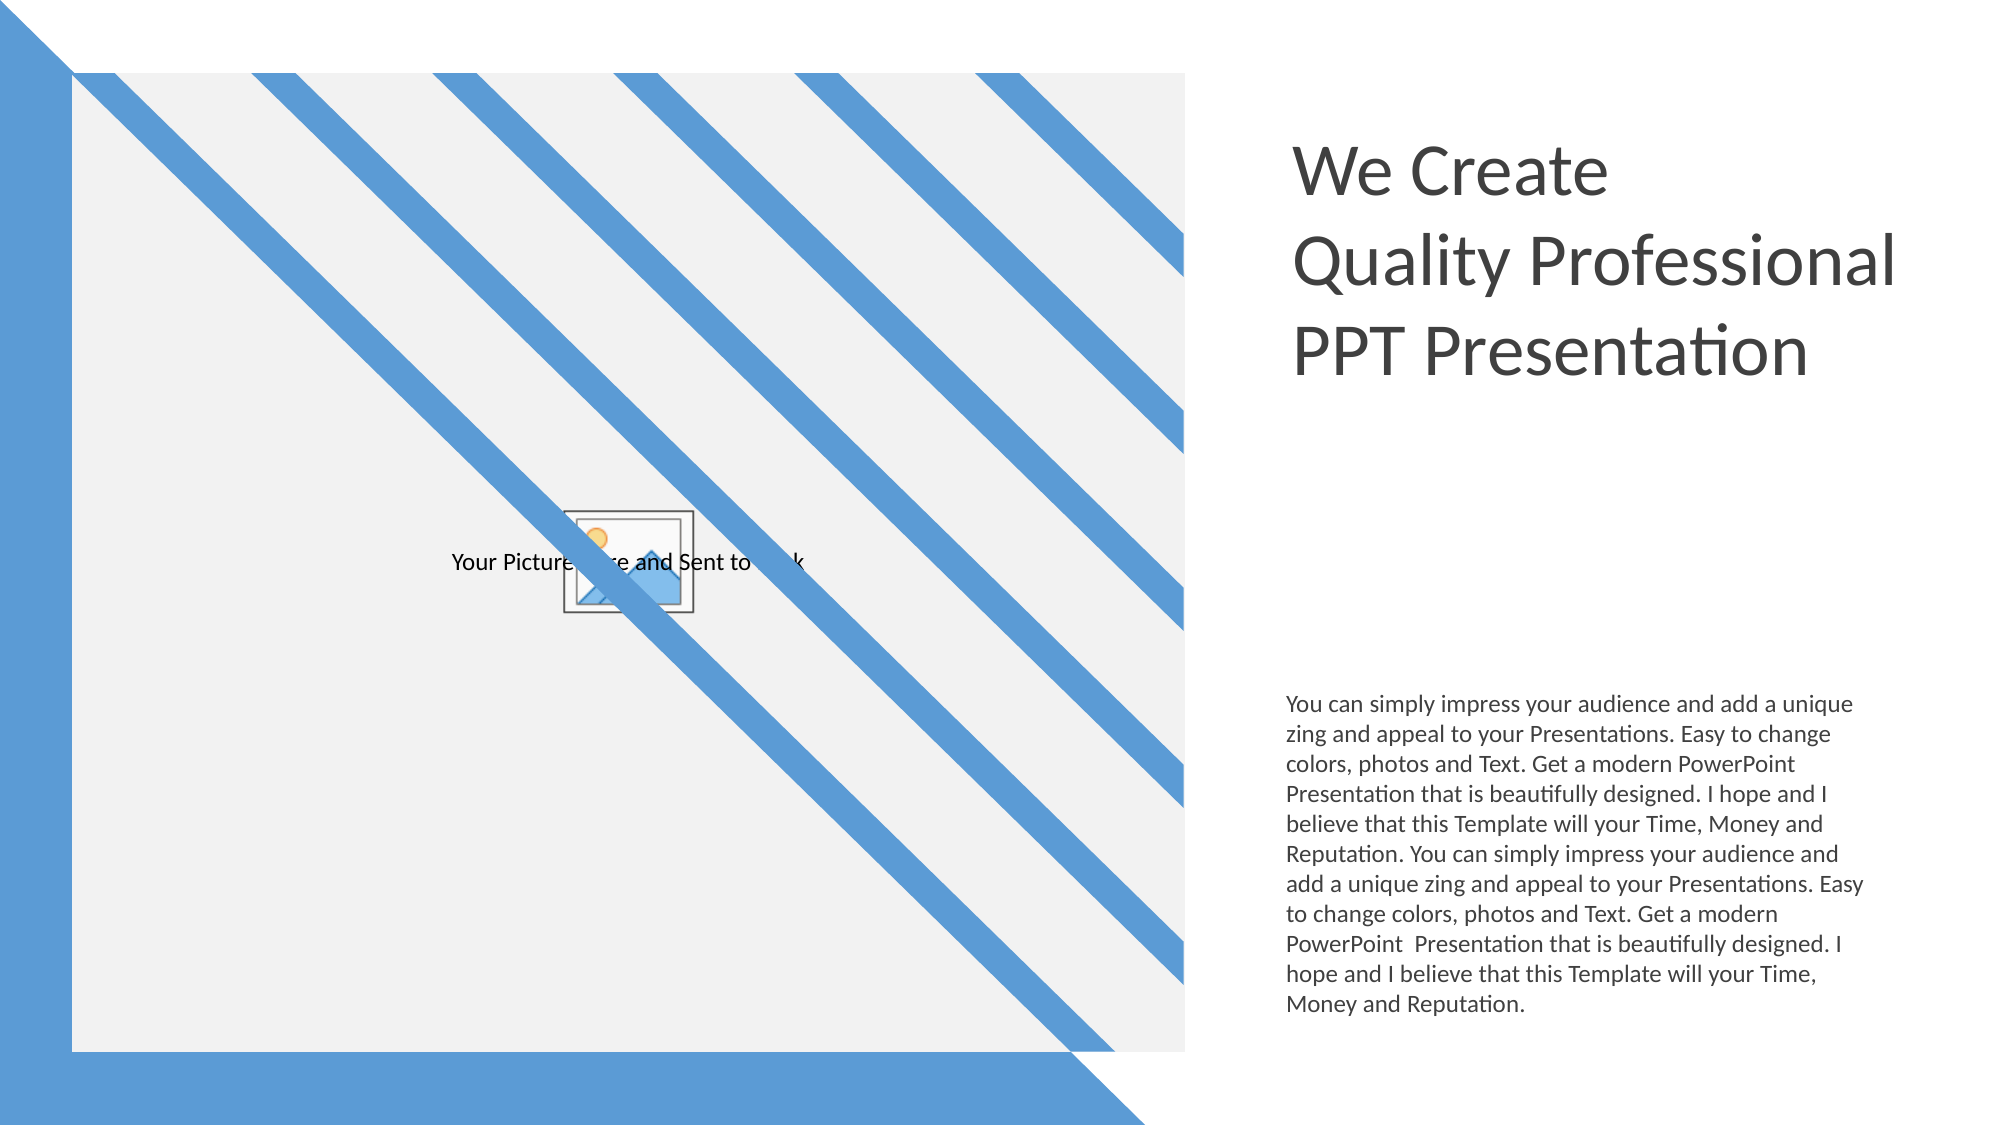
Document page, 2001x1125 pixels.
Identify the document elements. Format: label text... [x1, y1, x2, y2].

text_box We Create Quality Professional PPT Presentation [1286, 119, 1945, 390]
picture [71, 73, 1186, 1052]
text_box You can simply impress your audience and add a unique zing and appeal to your Presentations. Easy to change colors, photos and Text. Get a modern PowerPoint Presentation that is beautifully designed. I hope and I believe that this Template will your Time, Money and Reputation. You can simply impress your audience and add a unique zing and appeal to your Presentations. Easy to change colors, photos and Text. Get a modern PowerPoint Presentation that is beautifully designed. I hope and I believe that this Template will your Time, Money and Reputation. [1271, 680, 1894, 1025]
